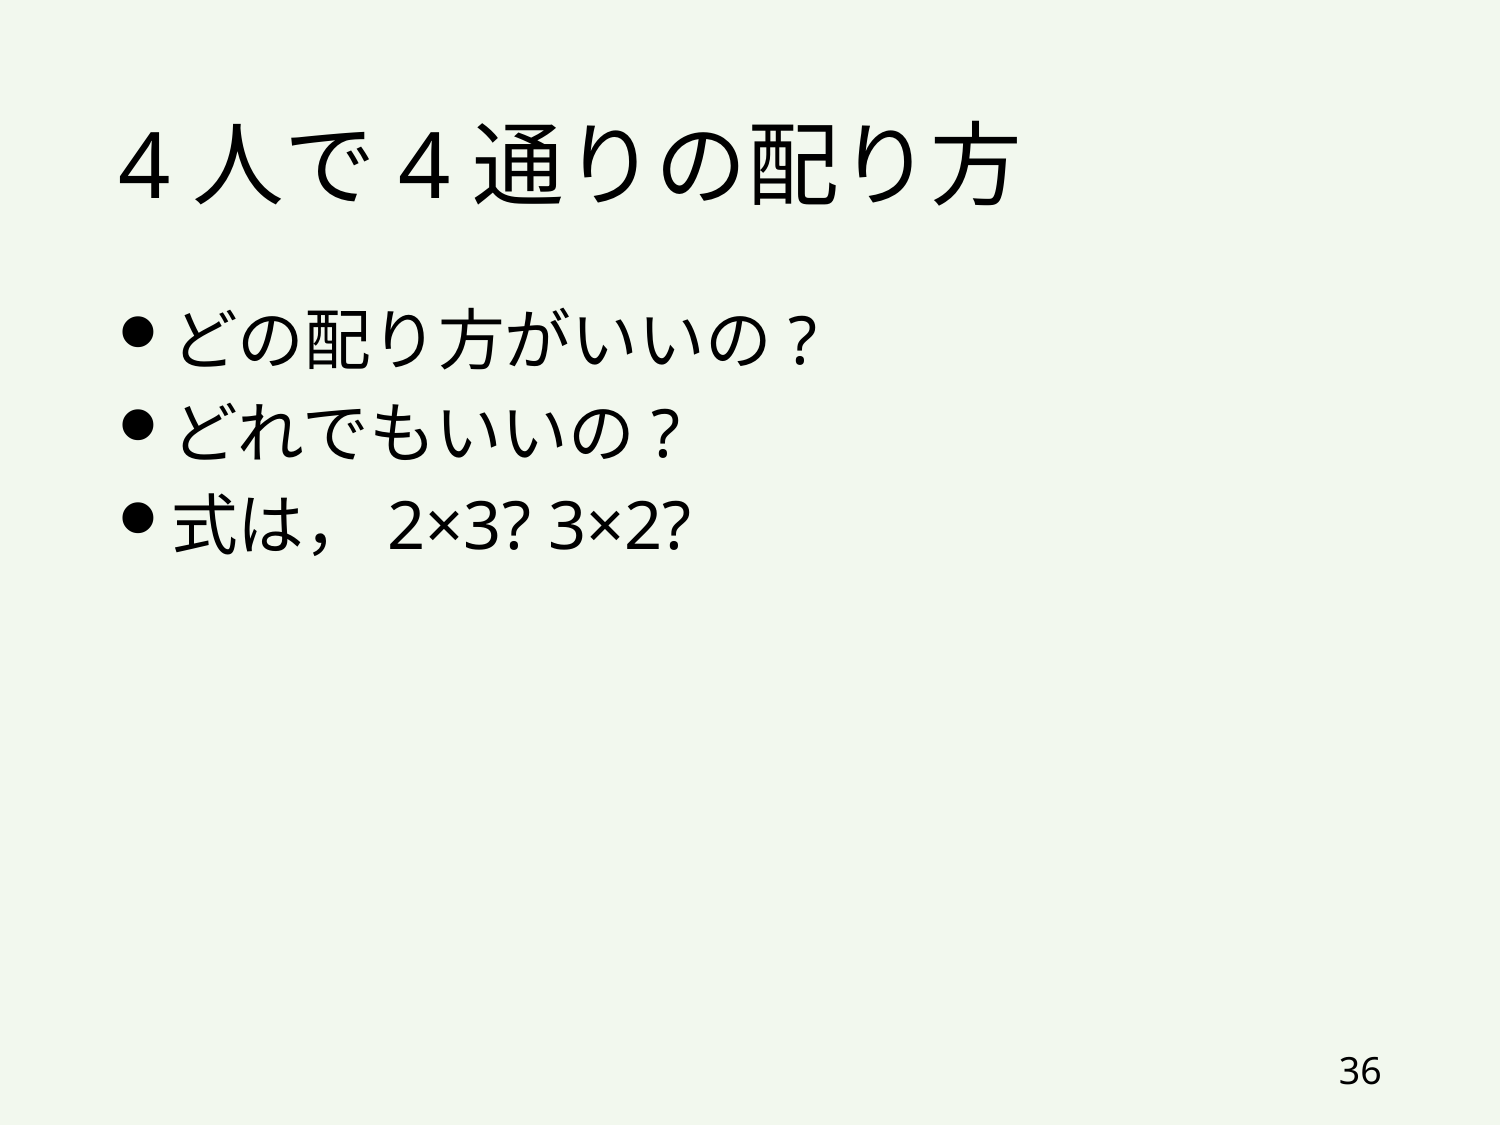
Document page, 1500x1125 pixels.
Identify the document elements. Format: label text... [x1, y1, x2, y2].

slide_number 36 [1059, 1042, 1397, 1103]
title 4人で4通りの配り方 [103, 59, 1397, 278]
list どの配り方がいいの? どれでもいいの? 式は，2×3? 3×2? [103, 299, 1397, 1014]
